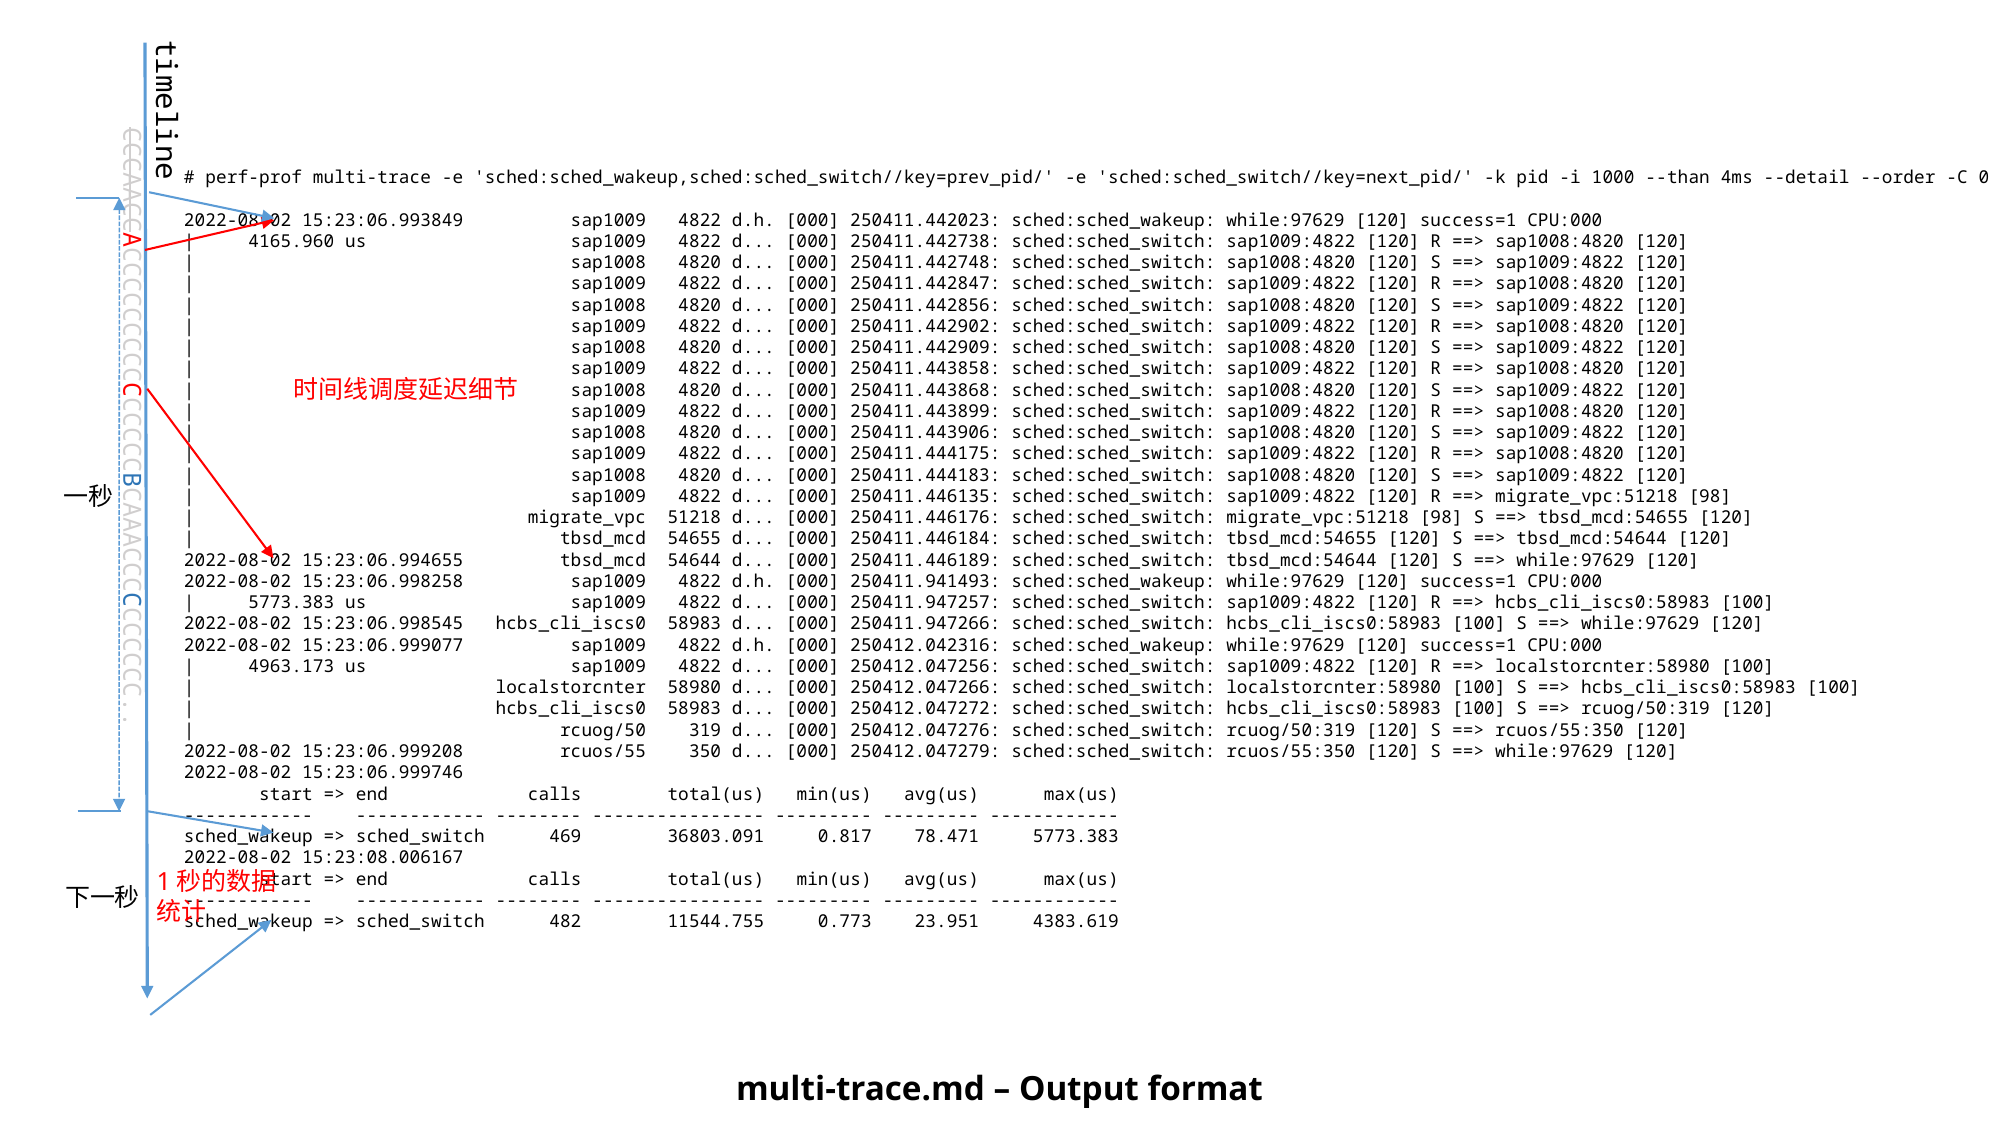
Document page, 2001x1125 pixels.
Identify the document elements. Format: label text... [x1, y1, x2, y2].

text_box CCCAACCACCCCCCCCCCCCCCCBCAAACCCCCCCCCC.. [148, 559, 156, 742]
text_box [147, 811, 274, 833]
text_box timeline [142, 25, 193, 196]
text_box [150, 919, 272, 1015]
text_box 下一秒 [50, 873, 144, 919]
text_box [144, 220, 275, 250]
text_box CCCAACCACCCCCCCCCCCCCCCBCAAACCCCCCCCCC.. [111, 112, 144, 742]
text_box 一秒 [120, 473, 129, 519]
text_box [147, 388, 274, 559]
text_box 时间线调度延迟细节 [278, 366, 534, 411]
text_box 一秒 [49, 473, 118, 519]
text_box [144, 250, 148, 999]
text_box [144, 42, 148, 220]
title multi-trace.md – Output format [0, 1057, 2000, 1123]
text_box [149, 192, 275, 219]
text_box # perf-prof multi-trace -e 'sched:sched_wakeup,sched:sched_switch//key=prev_pid/' -e 'sched:sched_switch//key=next_pid/' -k pid -i 1000 --than 4ms --detail --order -C 0 2022-08-02 15:23:06.993849 sap1009 4822 d.h. [000] 250411.442023: sched:sched_wakeup: while:97629 [120] success=1 CPU:000 | 4165.960 us sap1009 4822 d... [000] 250411.442738: sched:sched_switch: sap1009:4822 [120] R ==> sap1008:4820 [120] | sap1008 4820 d... [000] 250411.442748: sched:sched_switch: sap1008:4820 [120] S ==> sap1009:4822 [120] | sap1009 4822 d... [000] 250411.442847: sched:sched_switch: sap1009:4822 [120] R ==> sap1008:4820 [120] | sap1008 4820 d... [000] 250411.442856: sched:sched_switch: sap1008:4820 [120] S ==> sap1009:4822 [120] | sap1009 4822 d... [000] 250411.442902: sched:sched_switch: sap1009:4822 [120] R ==> sap1008:4820 [120] | sap1008 4820 d... [000] 250411.442909: sched:sched_switch: sap1008:4820 [120] S ==> sap1009:4822 [120] | sap1009 4822 d... [000] 250411.443858: sched:sched_switch: sap1009:4822 [120] R ==> sap1008:4820 [120] | sap1008 4820 d... [000] 250411.443868: sched:sched_switch: sap1008:4820 [120] S ==> sap1009:4822 [120] | sap1009 4822 d... [000] 250411.443899: sched:sched_switch: sap1009:4822 [120] R ==> sap1008:4820 [120] | sap1008 4820 d... [000] 250411.443906: sched:sched_switch: sap1008:4820 [120] S ==> sap1009:4822 [120] | sap1009 4822 d... [000] 250411.444175: sched:sched_switch: sap1009:4822 [120] R ==> sap1008:4820 [120] | sap1008 4820 d... [000] 250411.444183: sched:sched_switch: sap1008:4820 [120] S ==> sap1009:4822 [120] | sap1009 4822 d... [000] 250411.446135: sched:sched_switch: sap1009:4822 [120] R ==> migrate_vpc:51218 [98] | migrate_vpc 51218 d... [000] 250411.446176: sched:sched_switch: migrate_vpc:51218 [98] S ==> tbsd_mcd:54655 [120] | tbsd_mcd 54655 d... [000] 250411.446184: sched:sched_switch: tbsd_mcd:54655 [120] S ==> tbsd_mcd:54644 [120] 2022-08-02 15:23:06.994655 tbsd_mcd 54644 d... [000] 250411.446189: sched:sched_switch: tbsd_mcd:54644 [120] S ==> while:97629 [120] 2022-08-02 15:23:06.998258 sap1009 4822 d.h. [000] 250411.941493: sched:sched_wakeup: while:97629 [120] success=1 CPU:000 | 5773.383 us sap1009 4822 d... [000] 250411.947257: sched:sched_switch: sap1009:4822 [120] R ==> hcbs_cli_iscs0:58983 [100] 2022-08-02 15:23:06.998545 hcbs_cli_iscs0 58983 d... [000] 250411.947266: sched:sched_switch: hcbs_cli_iscs0:58983 [100] S ==> while:97629 [120] 2022-08-02 15:23:06.999077 sap1009 4822 d.h. [000] 250412.042316: sched:sched_wakeup: while:97629 [120] success=1 CPU:000 | 4963.173 us sap1009 4822 d... [000] 250412.047256: sched:sched_switch: sap1009:4822 [120] R ==> localstorcnter:58980 [100] | localstorcnter 58980 d... [000] 250412.047266: sched:sched_switch: localstorcnter:58980 [100] S ==> hcbs_cli_iscs0:58983 [100] | hcbs_cli_iscs0 58983 d... [000] 250412.047272: sched:sched_switch: hcbs_cli_iscs0:58983 [100] S ==> rcuog/50:319 [120] | rcuog/50 319 d... [000] 250412.047276: sched:sched_switch: rcuog/50:319 [120] S ==> rcuos/55:350 [120] 2022-08-02 15:23:06.999208 rcuos/55 350 d... [000] 250412.047279: sched:sched_switch: rcuos/55:350 [120] S ==> while:97629 [120] 2022-08-02 15:23:06.999746 start => end calls total(us) min(us) avg(us) max(us) ------------ ------------ -------- ---------------- --------- --------- ------------ sched_wakeup => sched_switch 469 36803.091 0.817 78.471 5773.383 2022-08-02 15:23:08.006167 start => end calls total(us) min(us) avg(us) max(us) ------------ ------------ -------- ---------------- --------- --------- ------------ sched_wakeup => sched_switch 482 11544.755 0.773 23.951 4383.619 [169, 158, 2000, 939]
text_box 下一秒 [148, 873, 155, 919]
text_box 1秒的数据统计 [148, 858, 293, 934]
text_box CCCAACCACCCCCCCCCCCCCCCBCAAACCCCCCCCCC.. [148, 250, 156, 388]
